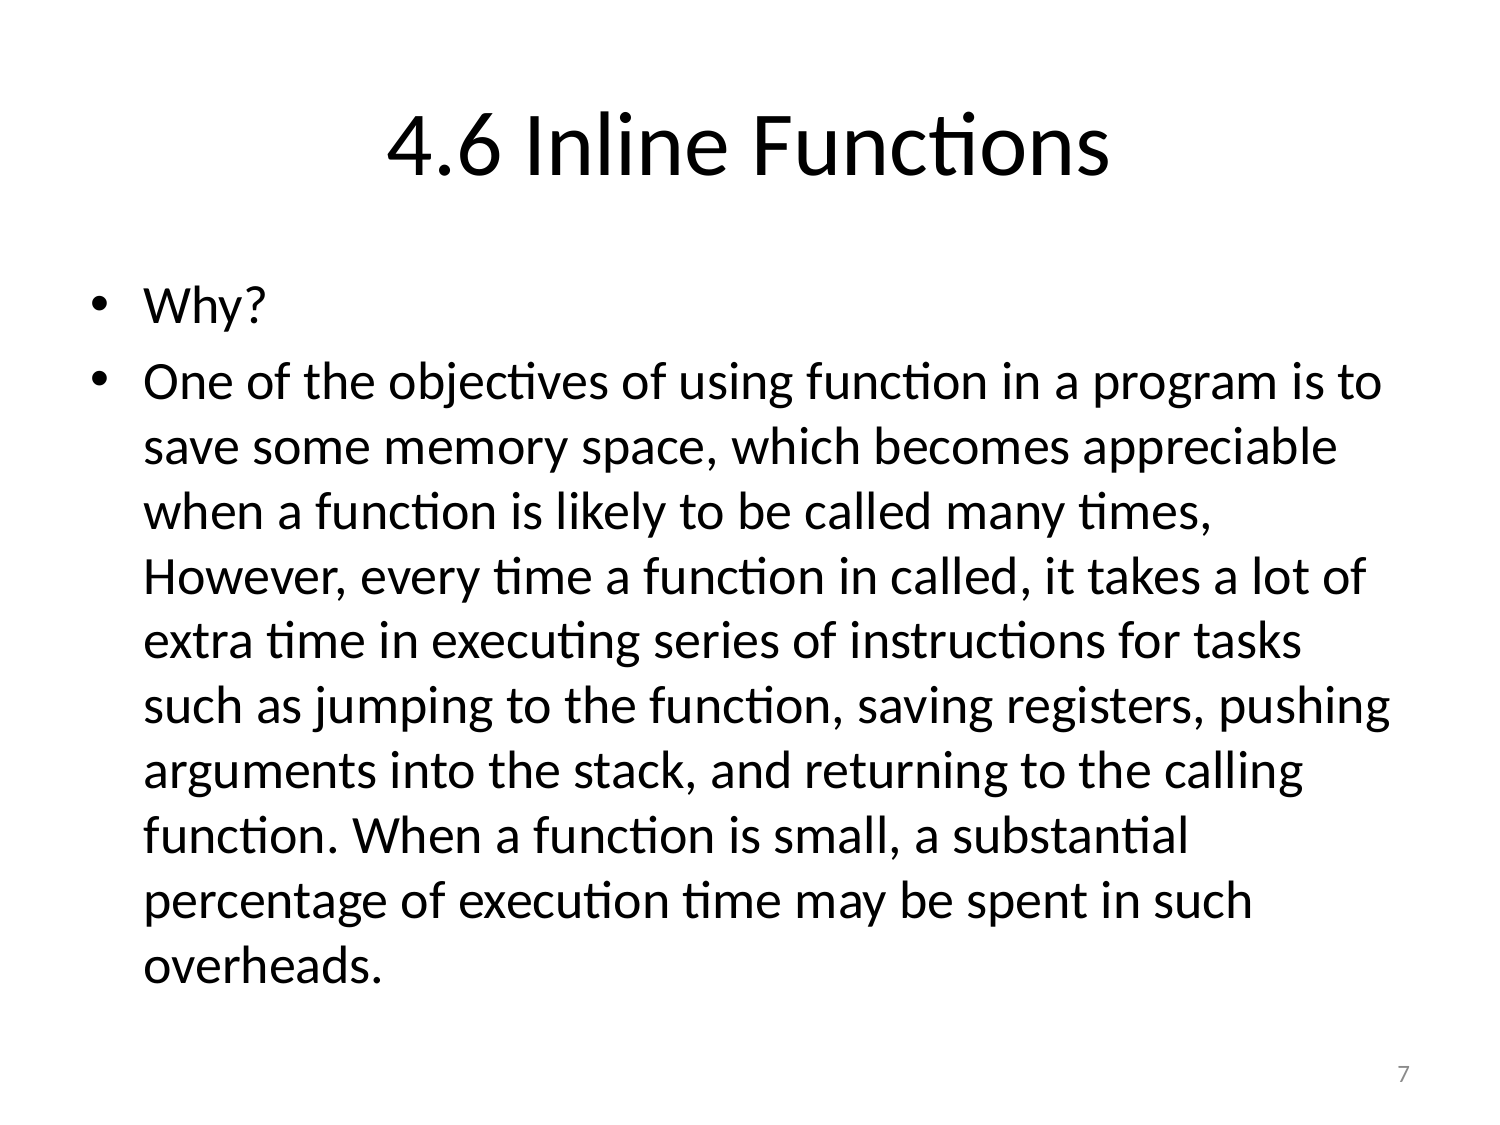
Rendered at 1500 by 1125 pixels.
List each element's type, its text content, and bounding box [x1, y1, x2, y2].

list Why? One of the objectives of using function in a program is to save some memory space, which becomes appreciable when a function is likely to be called many times, However, every time a function in called, it takes a lot of extra time in executing series of instructions for tasks such as jumping to the function, saving registers, pushing arguments into the stack, and returning to the calling function. When a function is small, a substantial percentage of execution time may be spent in such overheads. [75, 262, 1425, 1005]
title 4.6 Inline Functions [75, 45, 1425, 233]
slide_number 7 [1074, 1042, 1425, 1103]
